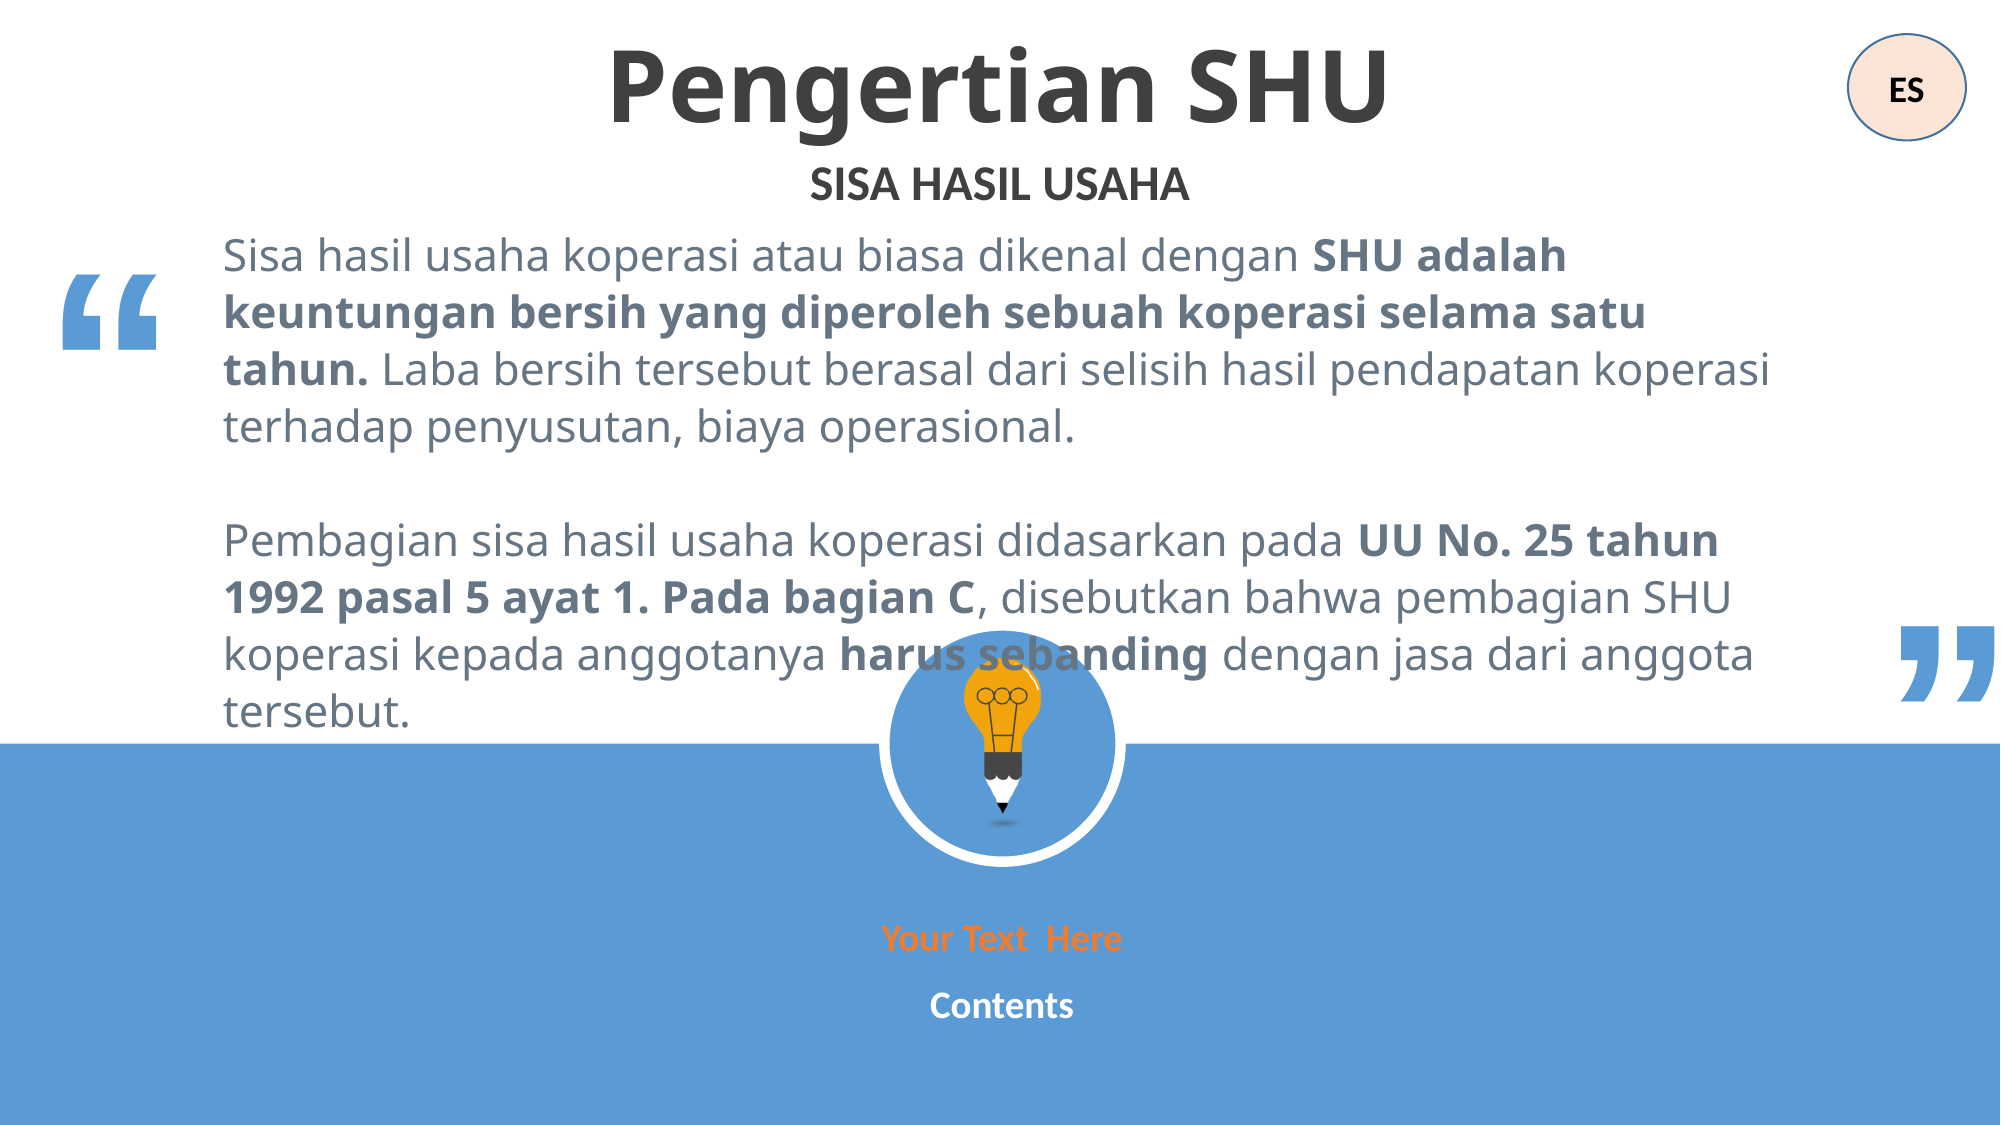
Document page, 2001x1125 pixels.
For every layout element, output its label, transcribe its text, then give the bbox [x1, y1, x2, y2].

text_box “ [1866, 458, 2000, 794]
text_box Your Text Here [820, 905, 1184, 968]
list SISA HASIL USAHA [0, 153, 2000, 216]
text_box ES [1846, 33, 1967, 142]
list Pengertian SHU [0, 26, 2000, 153]
text_box Sisa hasil usaha koperasi atau biasa dikenal dengan SHU adalah keuntungan bersih yang diperoleh sebuah koperasi selama satu tahun. Laba bersih tersebut berasal dari selisih hasil pendapatan koperasi terhadap penyusutan, biaya operasional. Pembagian sisa hasil usaha koperasi didasarkan pada UU No. 25 tahun 1992 pasal 5 ayat 1. Pada bagian C, disebutkan bahwa pembagian SHU koperasi kepada anggotanya harus sebanding dengan jasa dari anggota tersebut. [208, 215, 1819, 745]
text_box Contents [820, 972, 1184, 1035]
text_box “ [28, 184, 192, 520]
picture [964, 745, 1041, 829]
